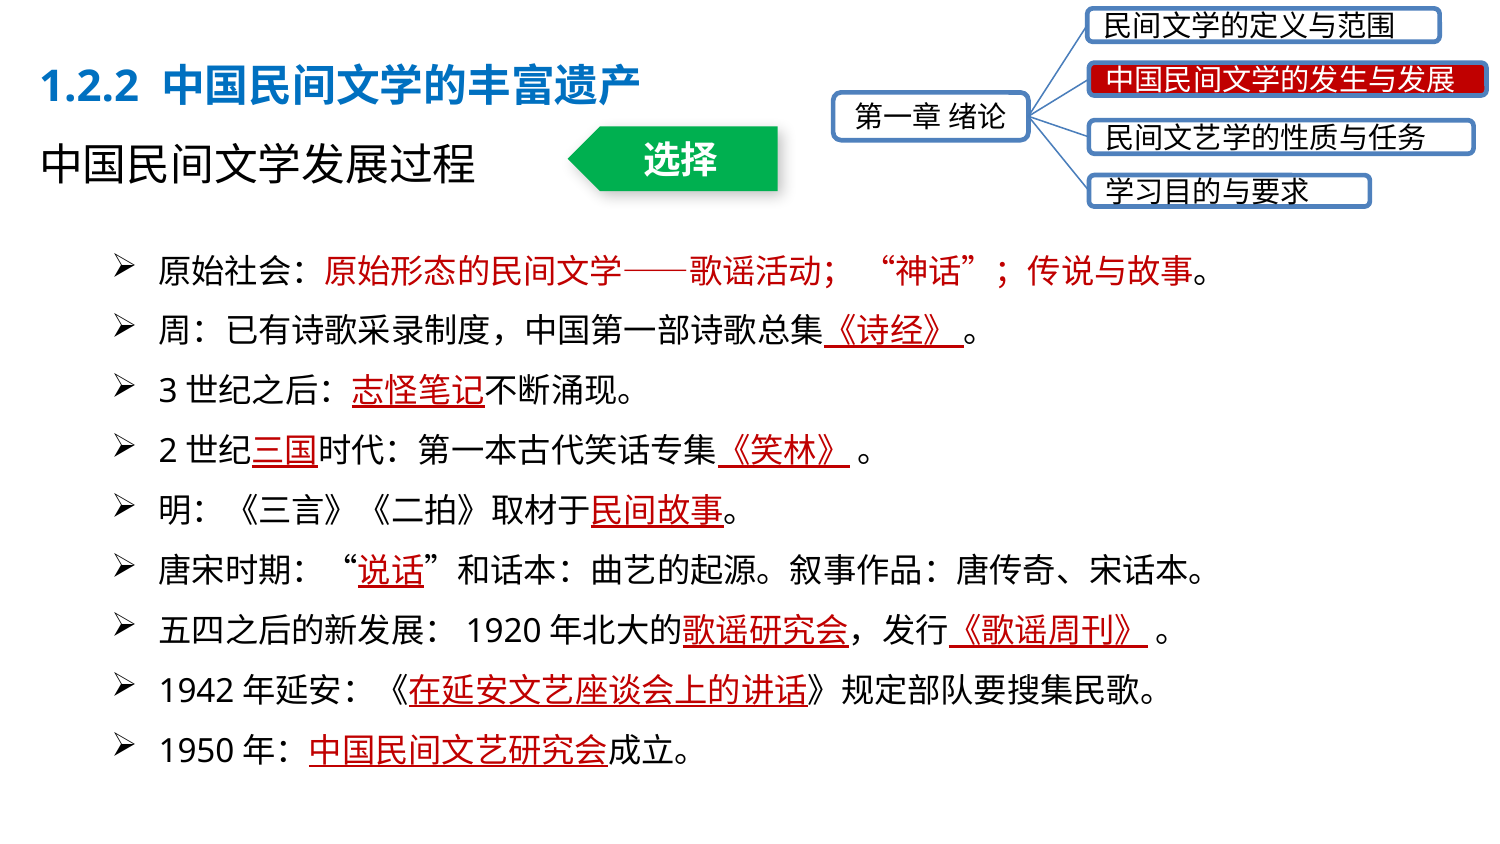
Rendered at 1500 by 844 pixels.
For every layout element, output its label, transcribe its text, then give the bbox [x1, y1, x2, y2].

text_box 选择 [565, 124, 780, 194]
text_box 原始社会：原始形态的民间文学——歌谣活动； “神话”；传说与故事。 周：已有诗歌采录制度，中国第一部诗歌总集《诗经》 。 3世纪之后：志怪笔记不断涌现。 2世纪三国时代：第一本古代笑话专集《笑林》 。 明：《三言》《二拍》取材于民间故事。 唐宋时期：“说话”和话本：曲艺的起源。叙事作品：唐传奇、宋话本。 五四之后的新发展：1920年北大的歌谣研究会，发行《歌谣周刊》 。 1942年延安：《在延安文艺座谈会上的讲话》规定部队要搜集民歌。 1950年：中国民间文艺研究会成立。 [100, 224, 1424, 775]
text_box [832, 8, 1487, 207]
text_box 1.2.2 中国民间文学的丰富遗产 中国民间文学发展过程 [27, 25, 827, 195]
